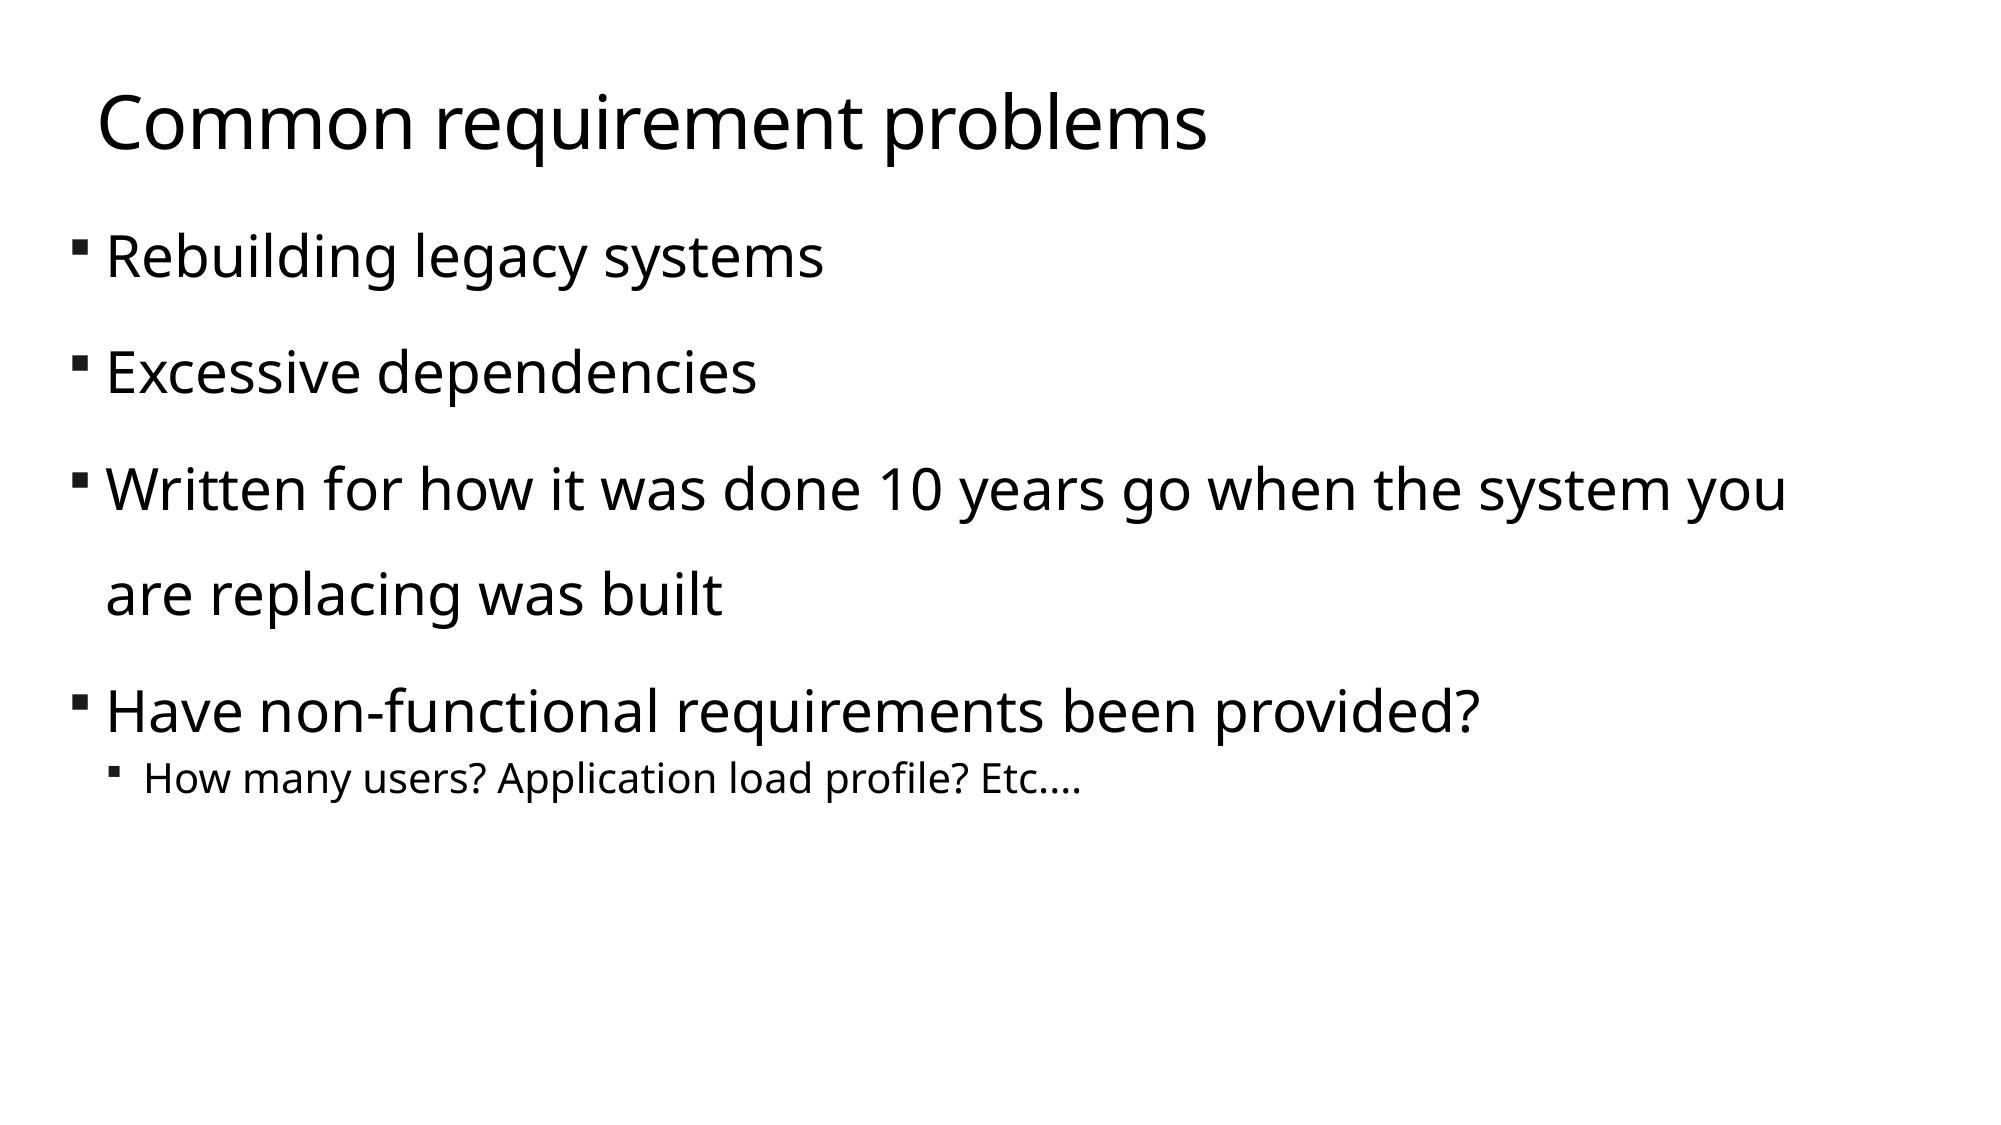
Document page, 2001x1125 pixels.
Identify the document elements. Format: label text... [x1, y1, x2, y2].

title Common requirement problems [96, 75, 1904, 166]
list Rebuilding legacy systems Excessive dependencies Written for how it was done 10 years go when the system you are replacing was built Have non-functional requirements been provided? How many users? Application load profile? Etc.… [68, 183, 1876, 902]
